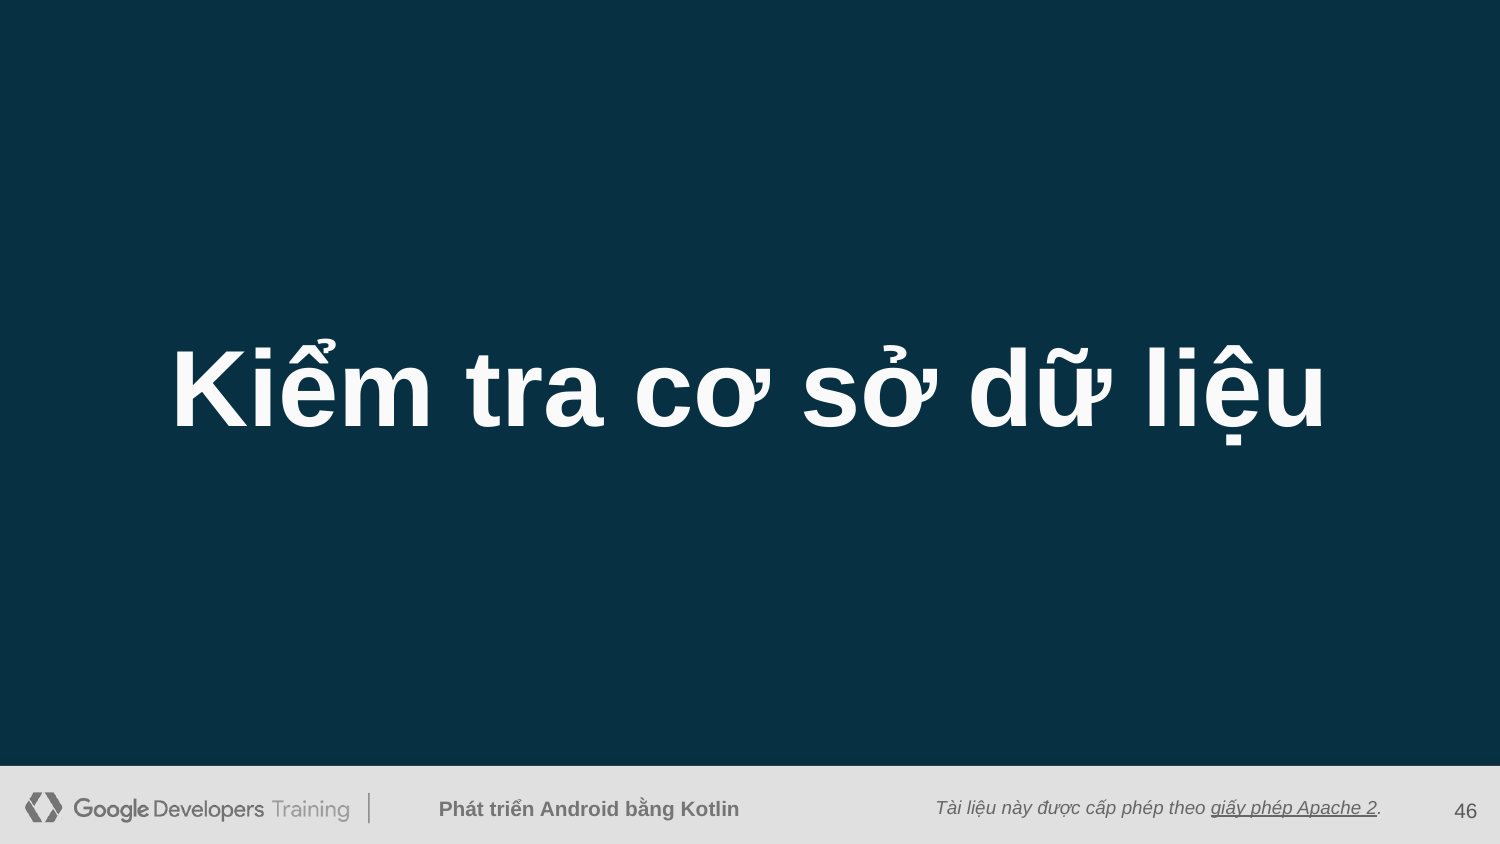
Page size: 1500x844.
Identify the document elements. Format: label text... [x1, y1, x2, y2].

text_box Kiểm tra cơ sở dữ liệu [51, 0, 1449, 766]
picture [0, 0, 1500, 844]
slide_number ‹#› [1402, 777, 1493, 842]
